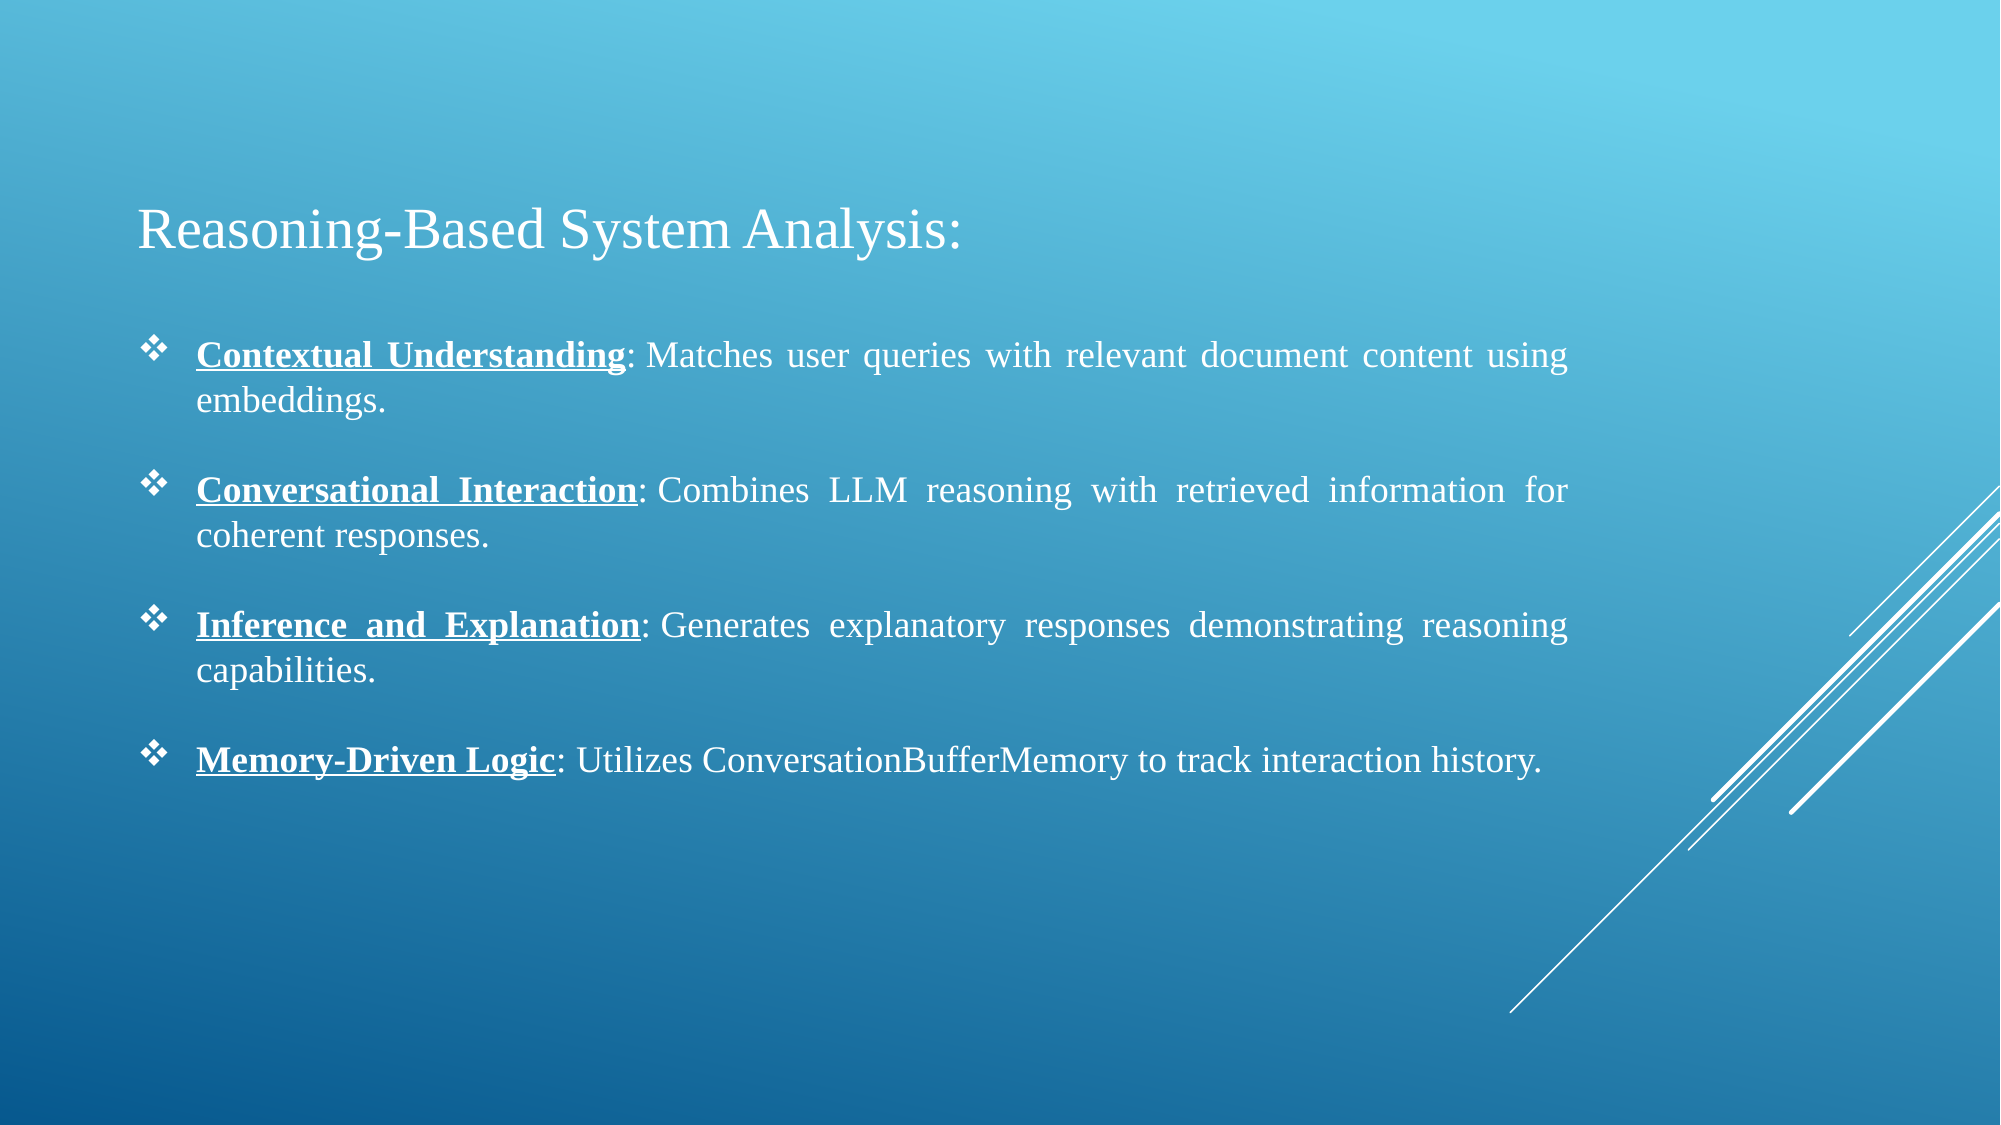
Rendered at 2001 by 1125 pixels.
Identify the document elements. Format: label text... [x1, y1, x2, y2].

text_box Reasoning-Based System Analysis: Contextual Understanding: Matches user queries with relevant document content using embeddings. Conversational Interaction: Combines LLM reasoning with retrieved information for coherent responses. Inference and Explanation: Generates explanatory responses demonstrating reasoning capabilities. Memory-Driven Logic: Utilizes ConversationBufferMemory to track interaction history. [122, 112, 1585, 833]
